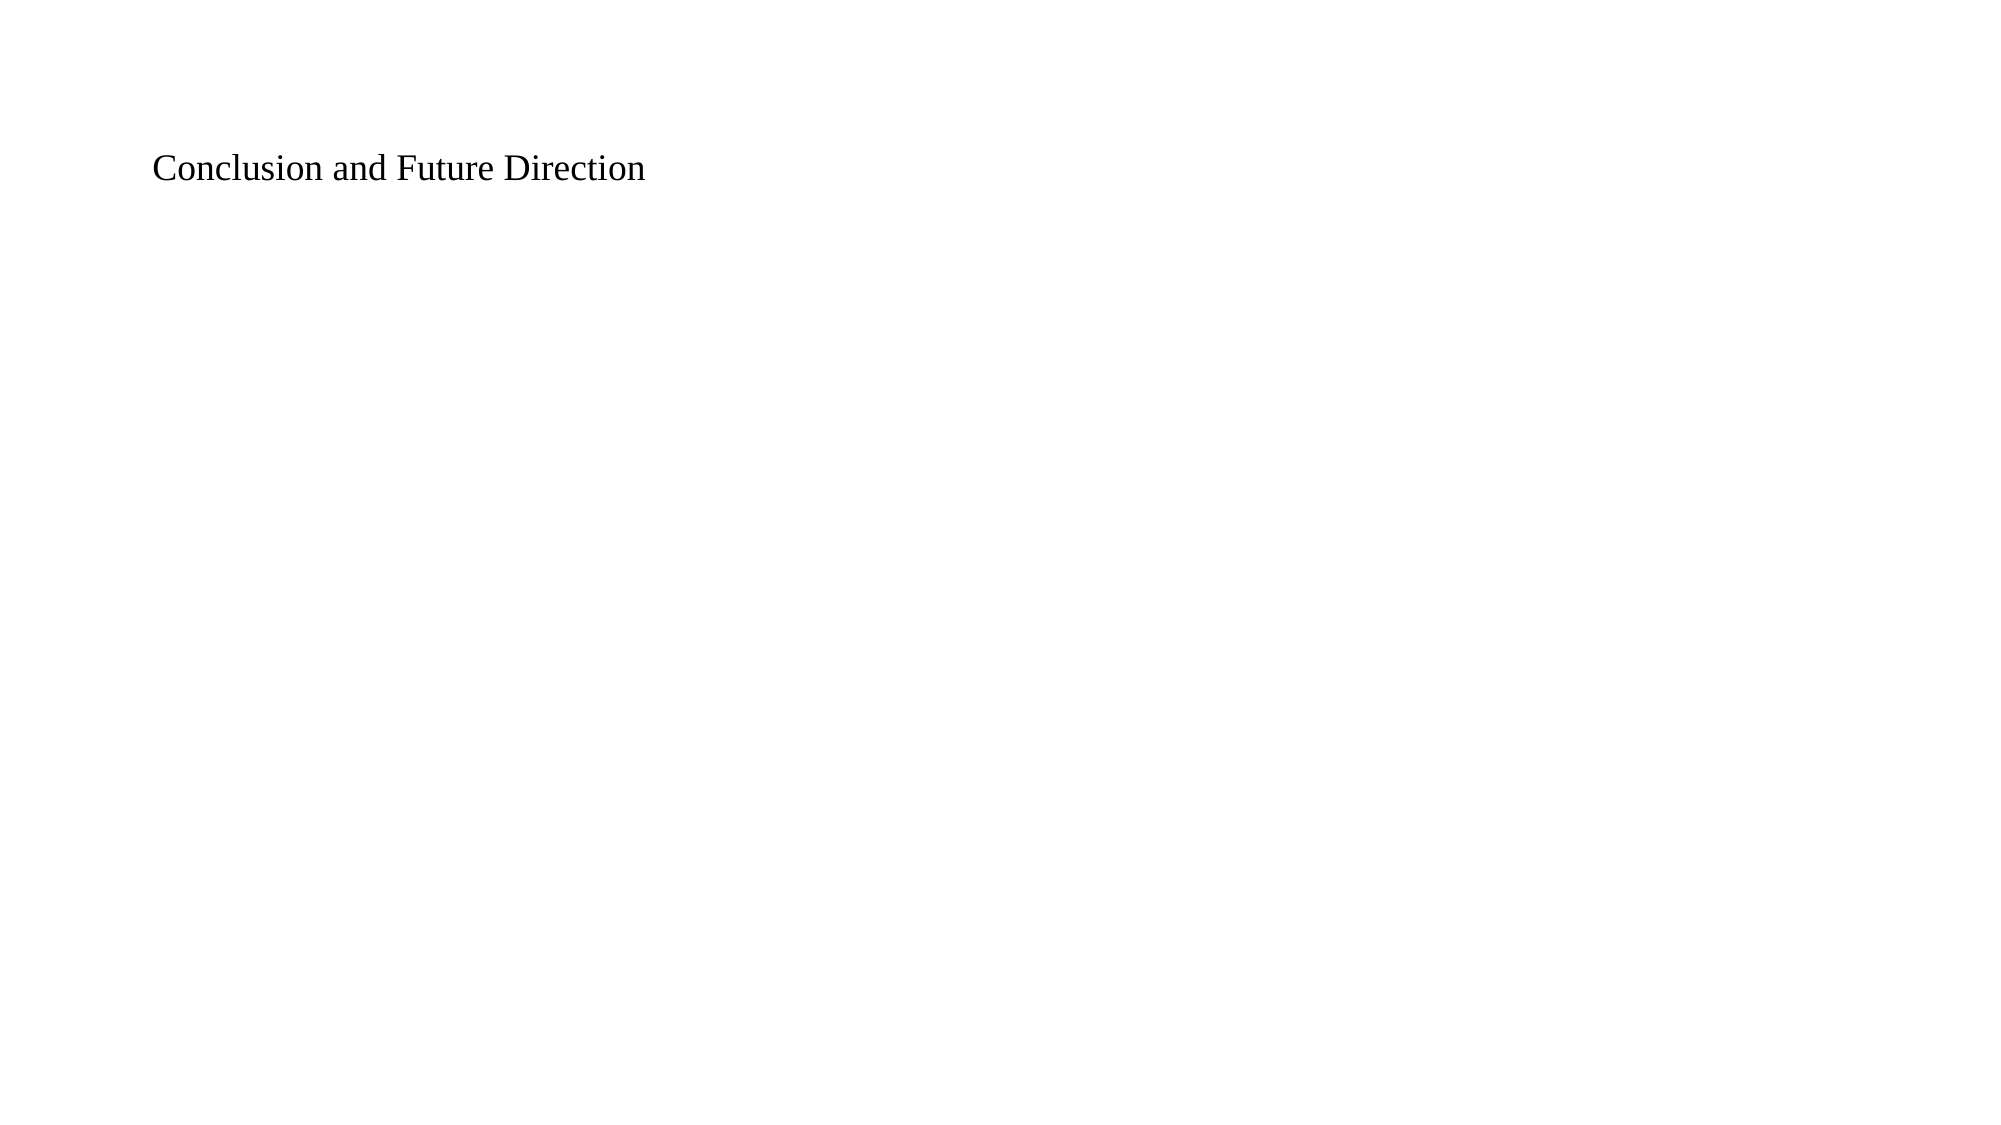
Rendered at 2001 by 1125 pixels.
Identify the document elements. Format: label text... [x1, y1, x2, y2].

title Conclusion and Future Direction [137, 59, 1863, 278]
